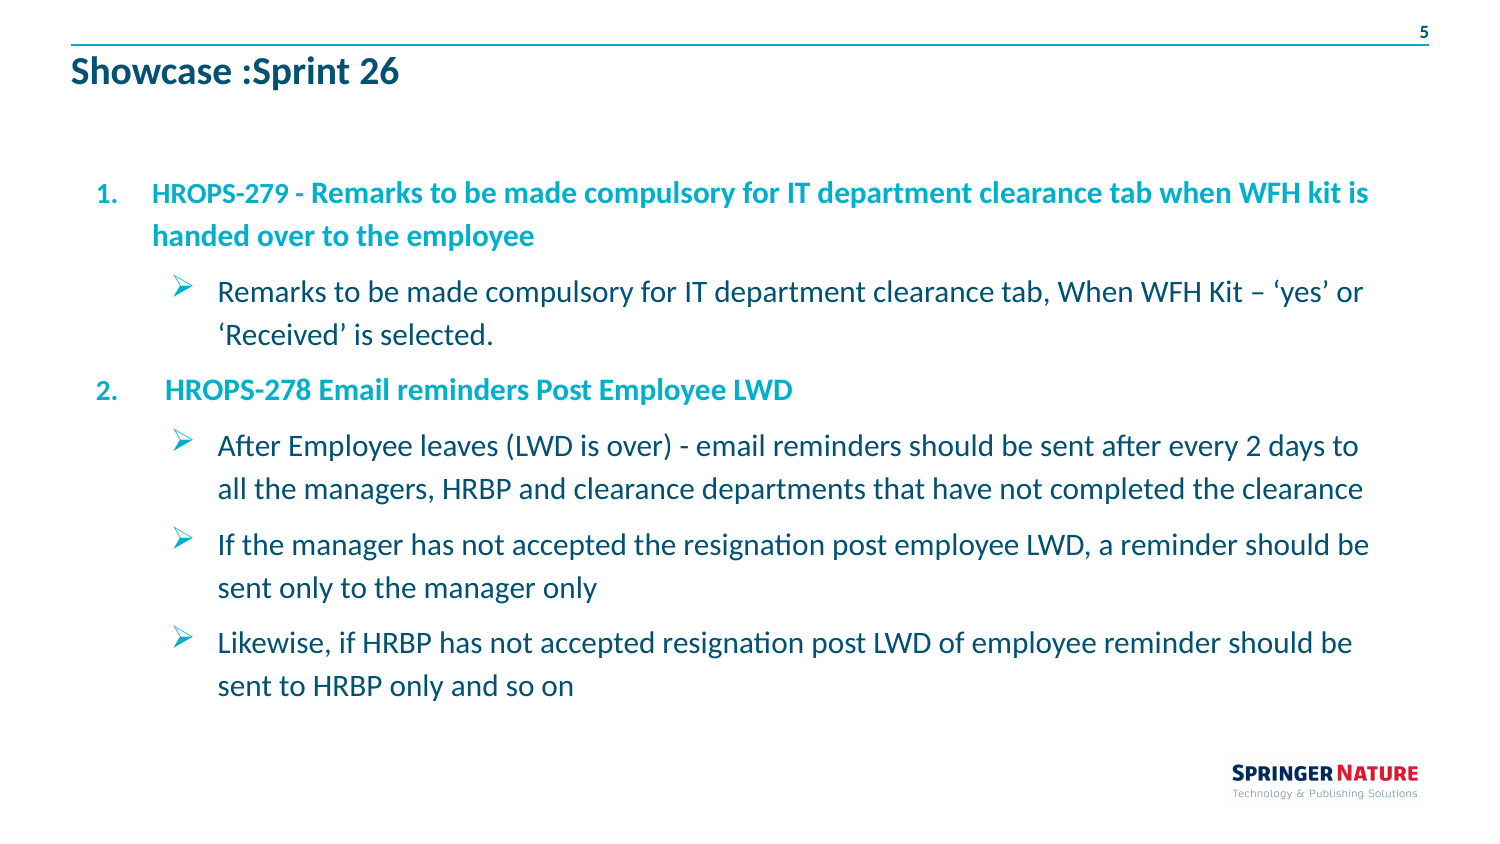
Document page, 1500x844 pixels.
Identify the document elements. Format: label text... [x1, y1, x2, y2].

picture [1219, 753, 1430, 810]
title Showcase :Sprint 26 [70, 44, 1430, 91]
list HROPS-279 - Remarks to be made compulsory for IT department clearance tab when WFH kit is handed over to the employee Remarks to be made compulsory for IT department clearance tab, When WFH Kit – ‘yes’ or ‘Received’ is selected. HROPS-278 Email reminders Post Employee LWD After Employee leaves (LWD is over) - email reminders should be sent after every 2 days to all the managers, HRBP and clearance departments that have not completed the clearance If the manager has not accepted the resignation post employee LWD, a reminder should be sent only to the manager only Likewise, if HRBP has not accepted resignation post LWD of employee reminder should be sent to HRBP only and so on [70, 119, 1396, 795]
